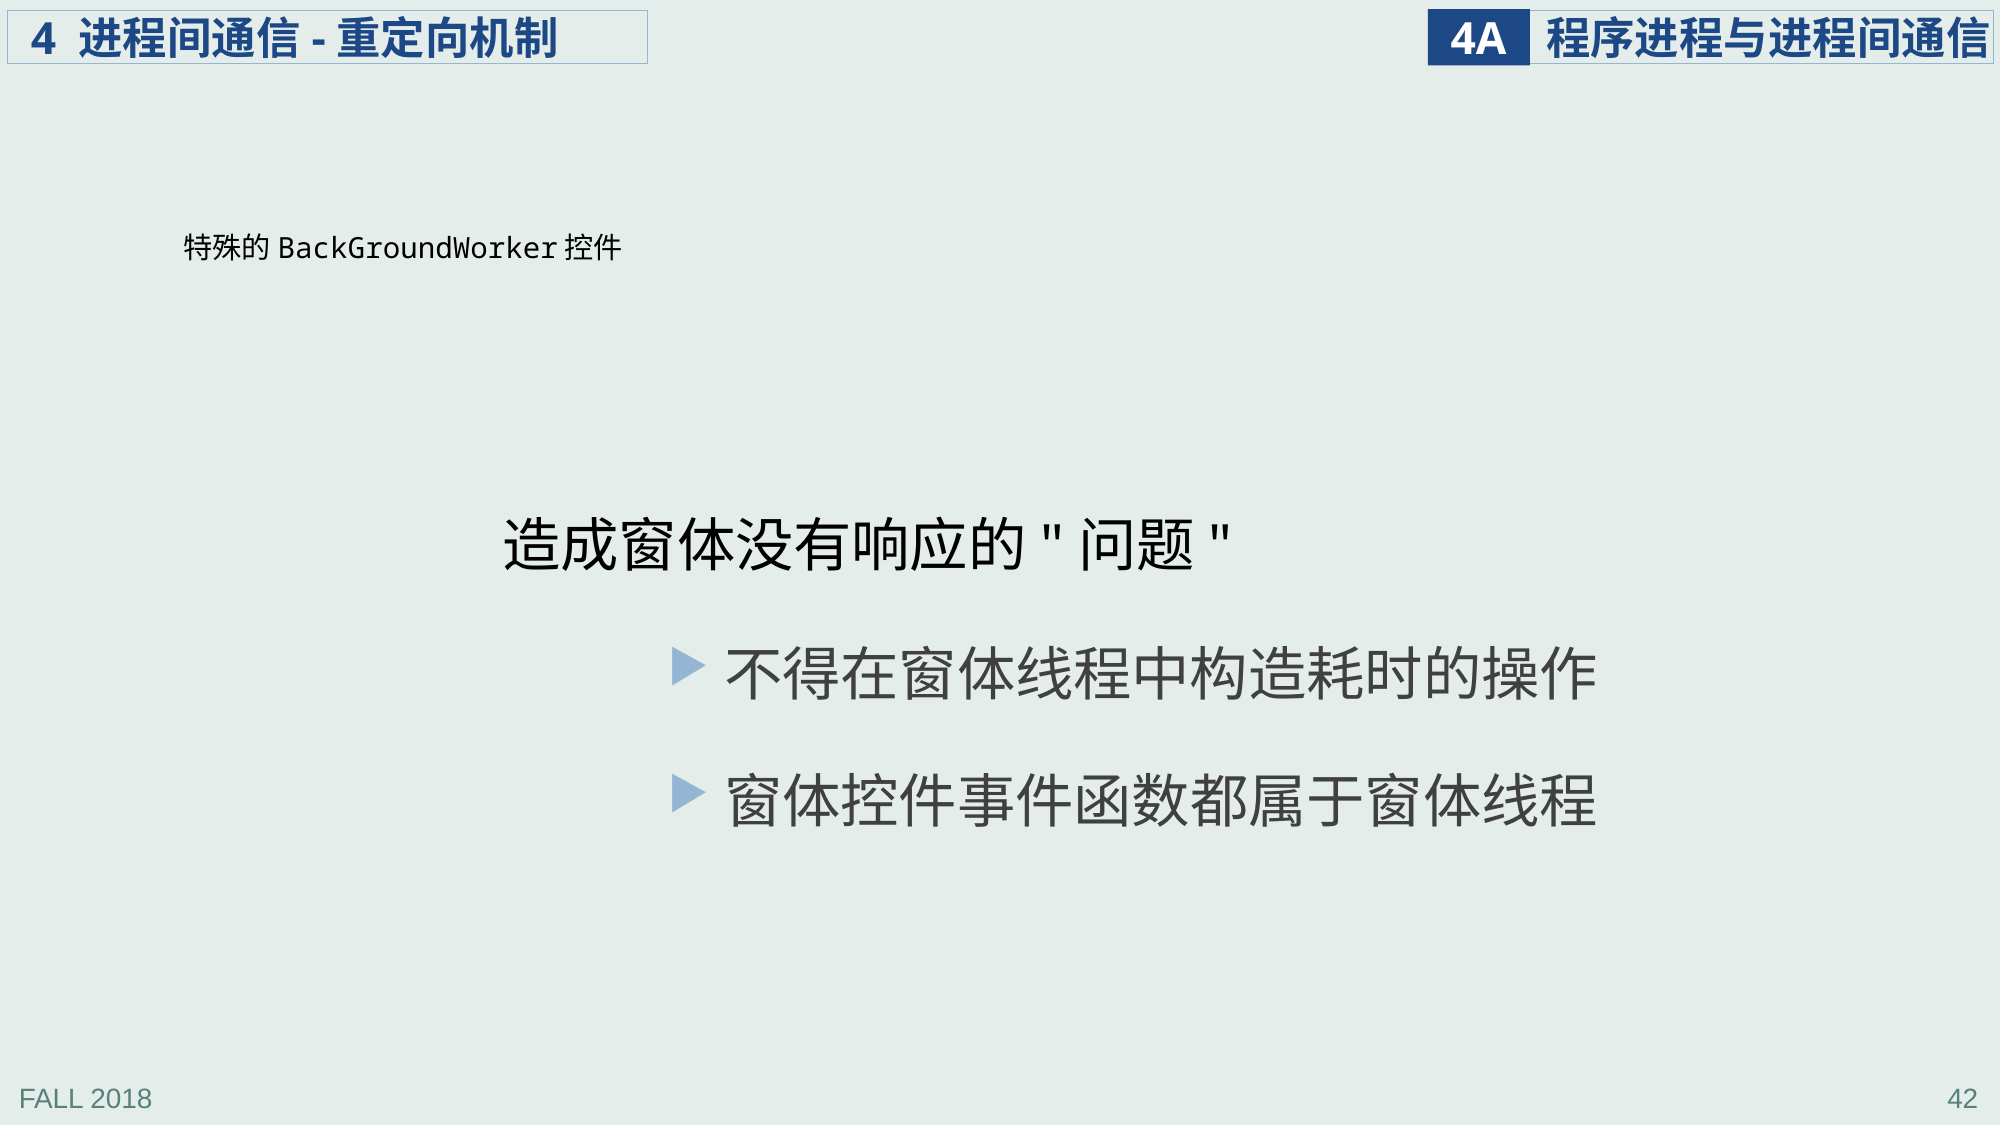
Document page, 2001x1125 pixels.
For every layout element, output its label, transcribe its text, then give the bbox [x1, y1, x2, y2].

text_box 不得在窗体线程中构造耗时的操作 [652, 629, 1677, 720]
text_box 窗体控件事件函数都属于窗体线程 [652, 756, 1748, 847]
title 特殊的BackGroundWorker控件 [171, 191, 1677, 302]
list 造成窗体没有响应的"问题" [490, 502, 1331, 593]
